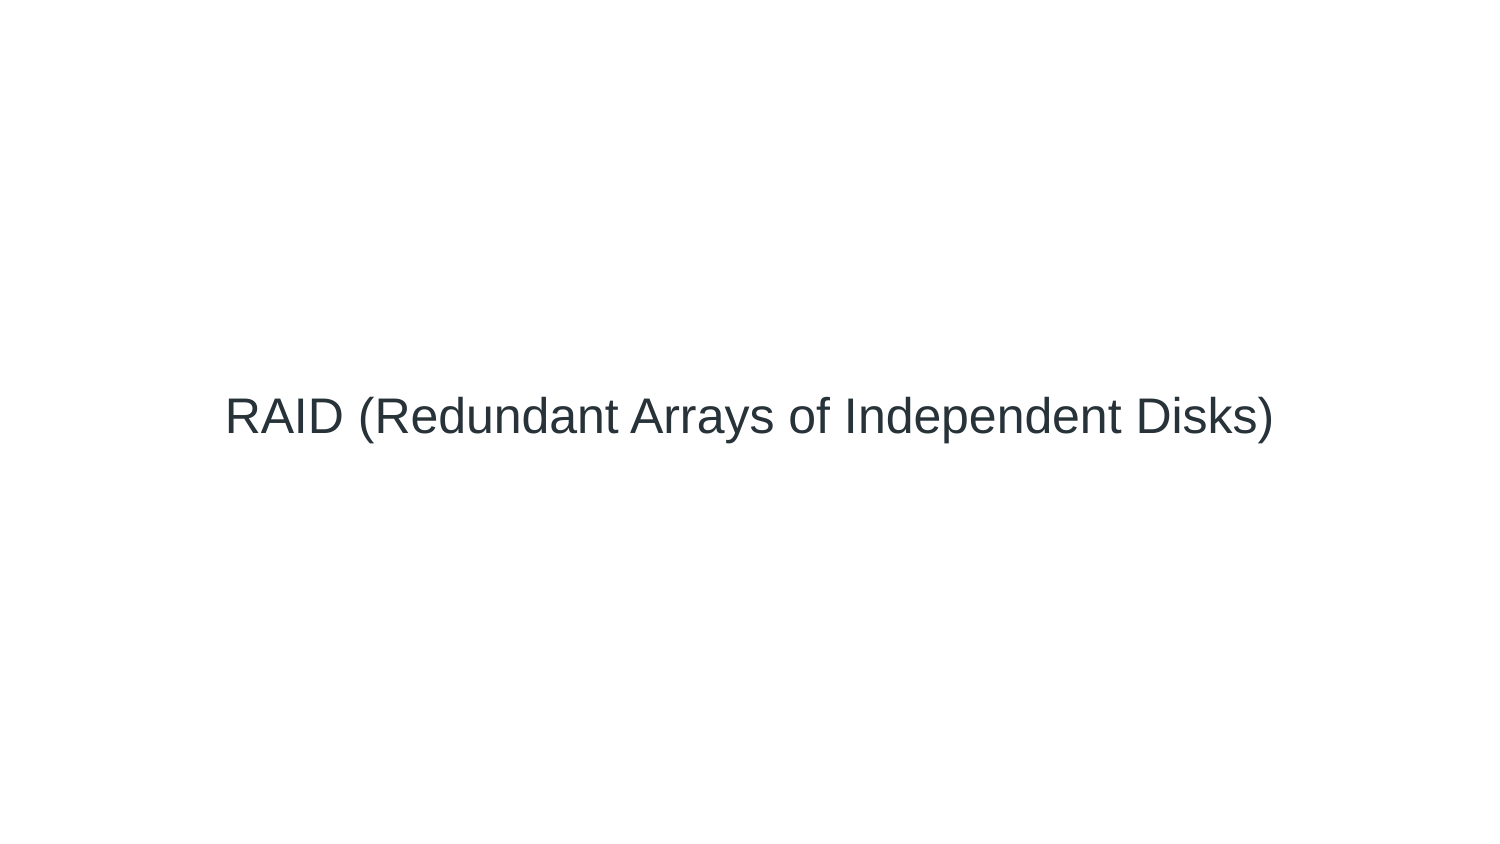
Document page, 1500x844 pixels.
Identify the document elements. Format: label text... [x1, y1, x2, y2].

title RAID (Redundant Arrays of Independent Disks) [51, 122, 1449, 459]
